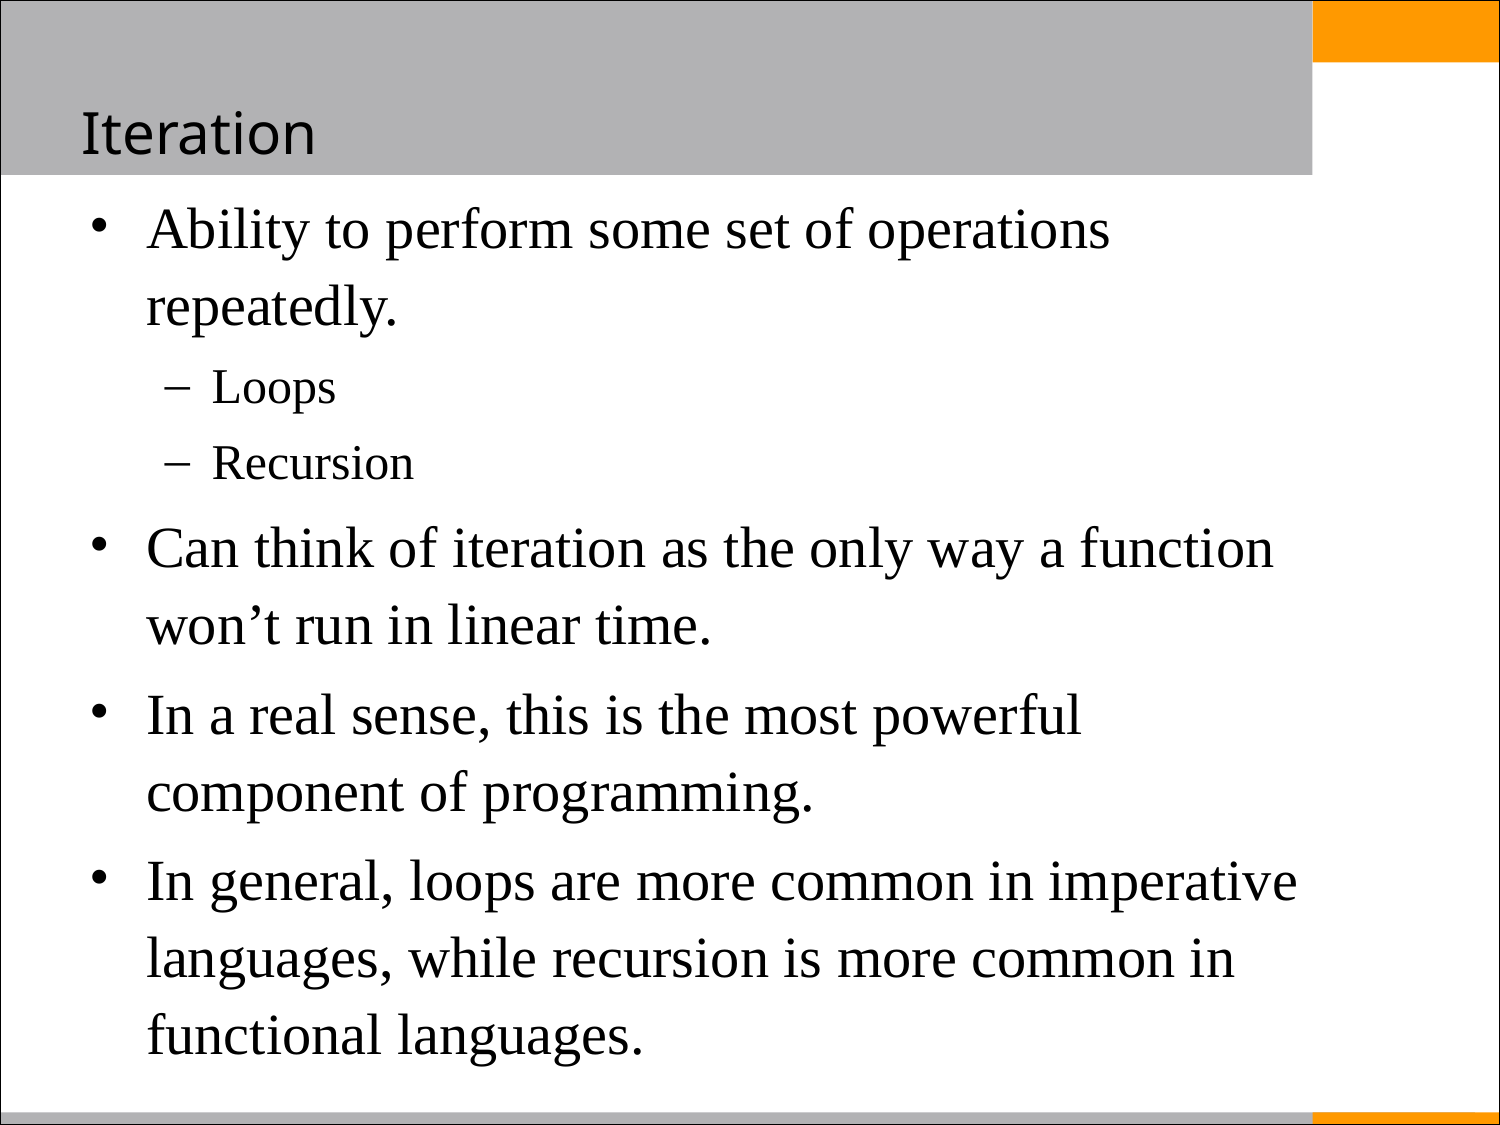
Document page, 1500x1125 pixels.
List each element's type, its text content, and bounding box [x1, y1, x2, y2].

title Iteration [66, 37, 1463, 225]
list Ability to perform some set of operations repeatedly. Loops Recursion Can think of iteration as the only way a function won’t run in linear time. In a real sense, this is the most powerful component of programming. In general, loops are more common in imperative languages, while recursion is more common in functional languages. [75, 225, 1350, 950]
text_box [0, 0, 1500, 1125]
